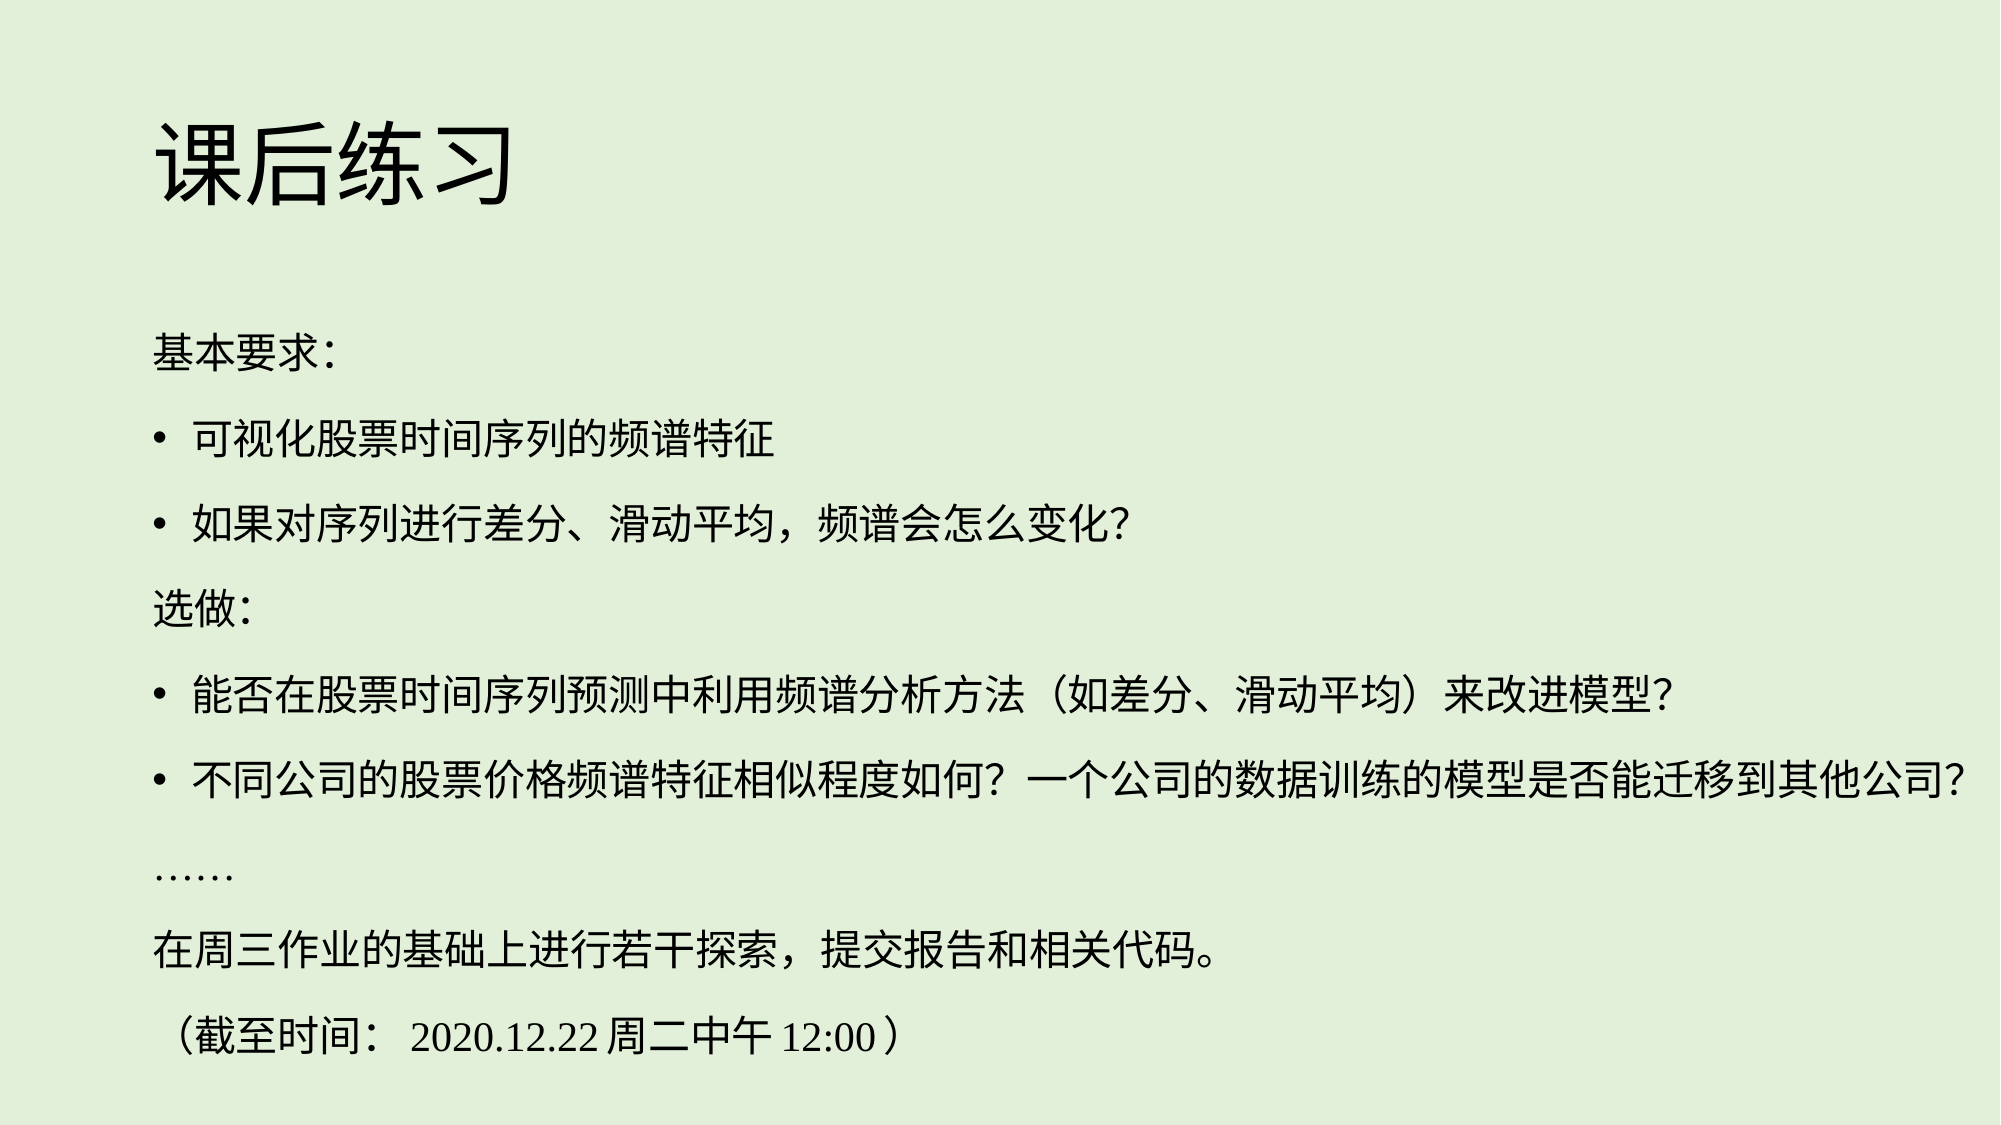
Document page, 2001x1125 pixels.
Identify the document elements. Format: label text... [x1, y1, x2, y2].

title 课后练习 [137, 59, 1863, 278]
list 基本要求： 可视化股票时间序列的频谱特征 如果对序列进行差分、滑动平均，频谱会怎么变化？ 选做： 能否在股票时间序列预测中利用频谱分析方法（如差分、滑动平均）来改进模型？ 不同公司的股票价格频谱特征相似程度如何？一个公司的数据训练的模型是否能迁移到其他公司？ …… 在周三作业的基础上进行若干探索，提交报告和相关代码。 （截至时间：2020.12.22周二中午12:00） [137, 299, 1979, 1103]
